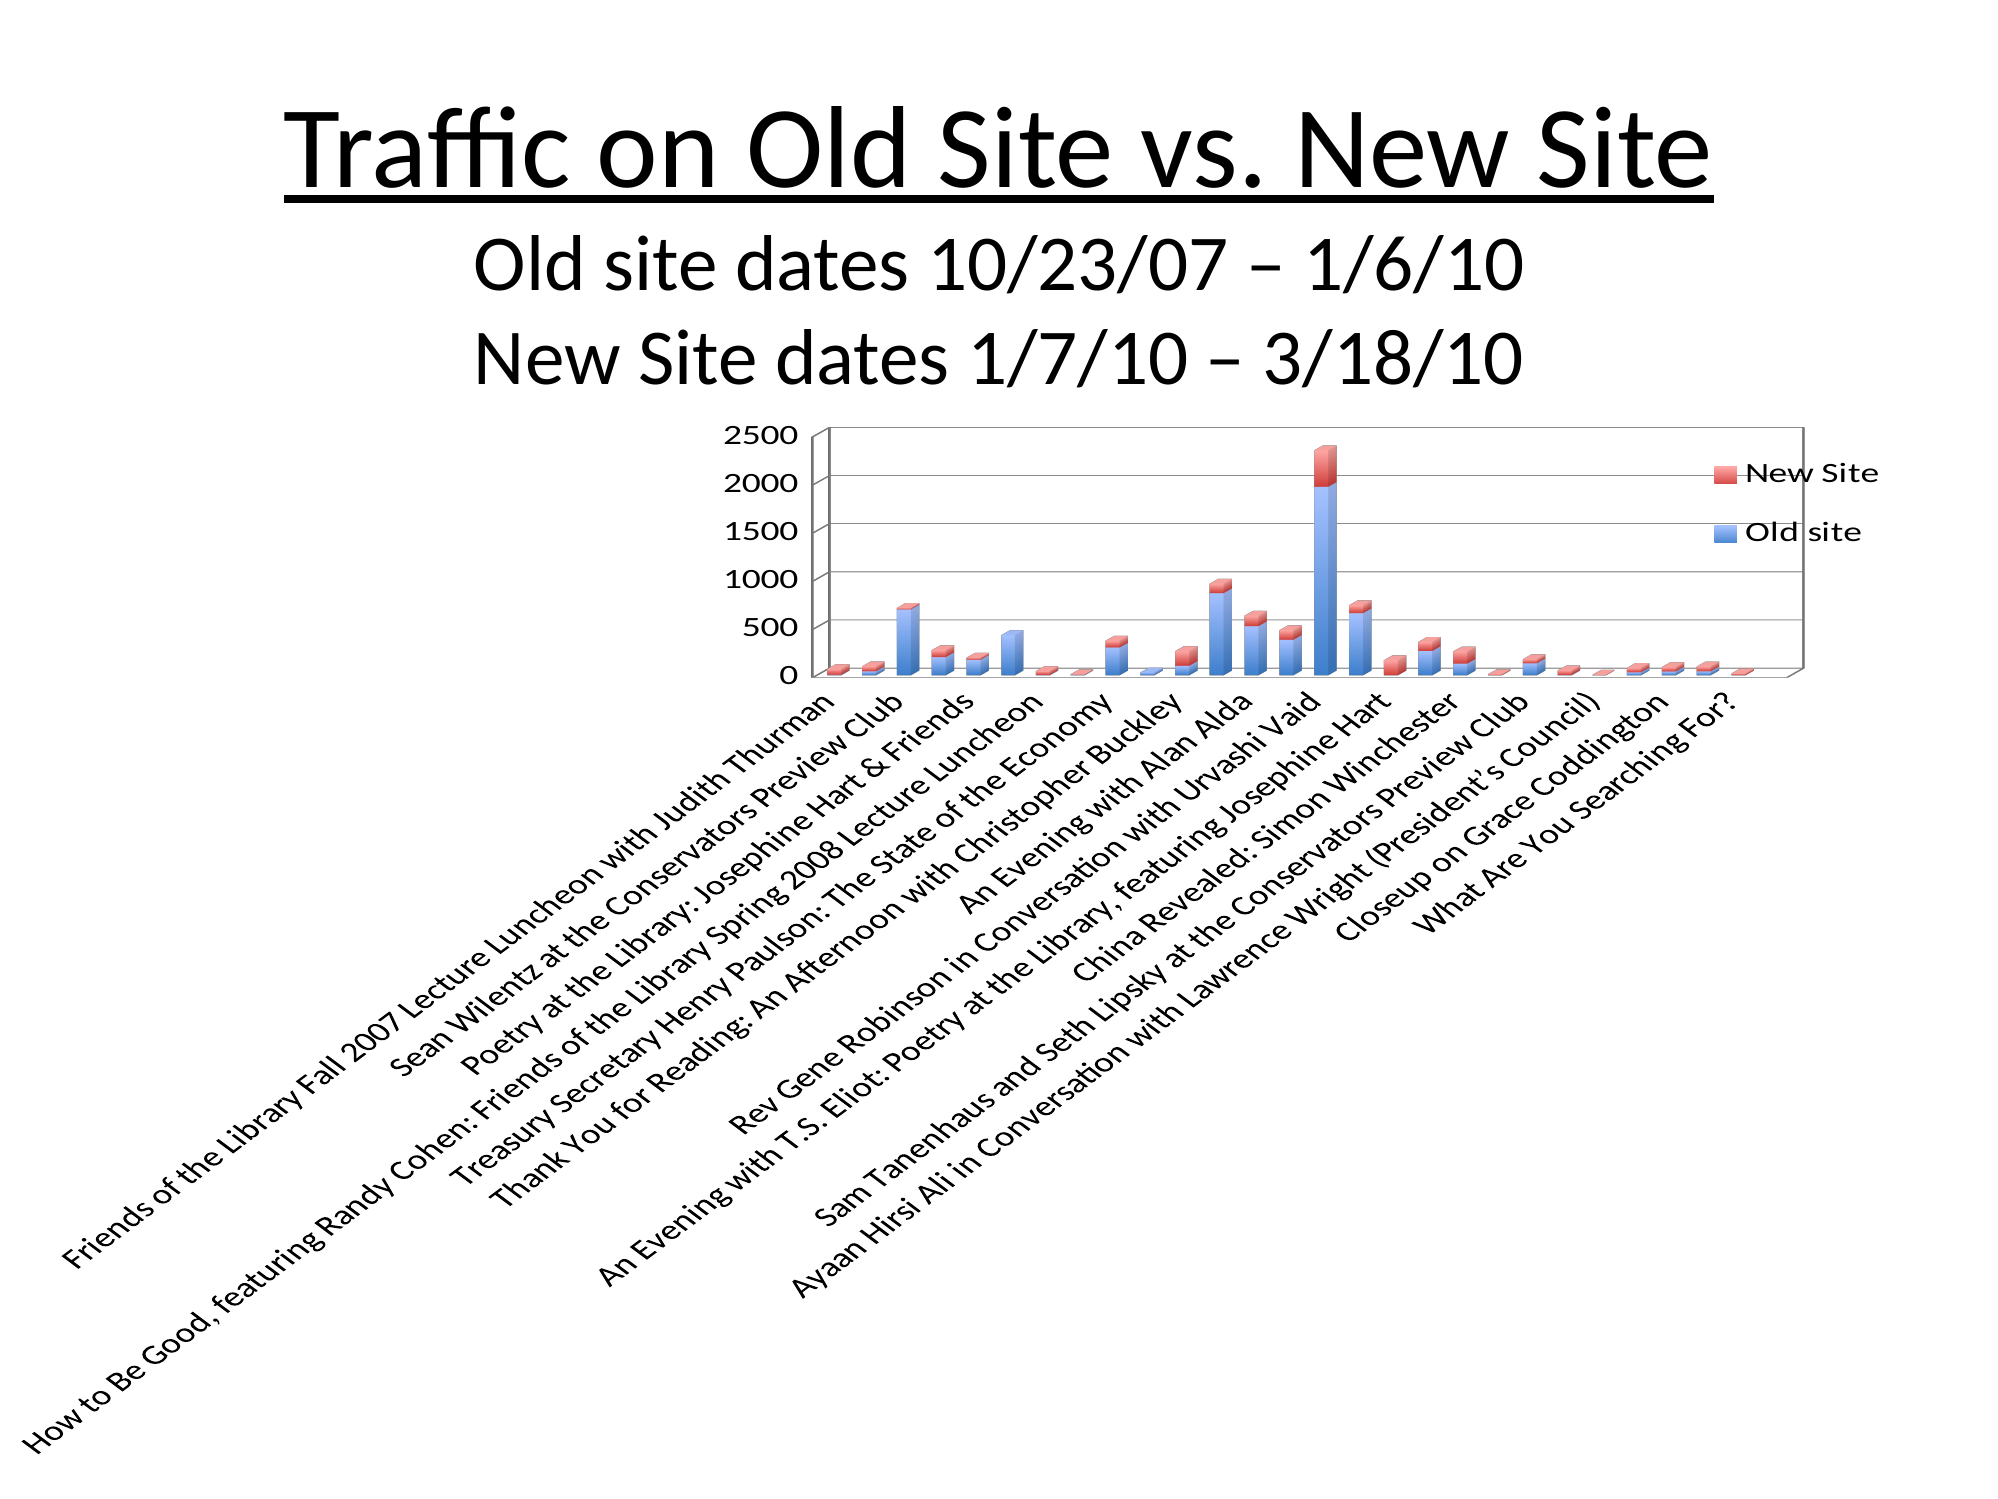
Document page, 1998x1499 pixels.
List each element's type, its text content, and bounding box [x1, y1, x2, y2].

chart [0, 411, 1998, 1461]
title Traffic on Old Site vs. New Site Old site dates 10/23/07 – 1/6/10 New Site dates 1/7/10 – 3/18/10 [99, 60, 1898, 409]
